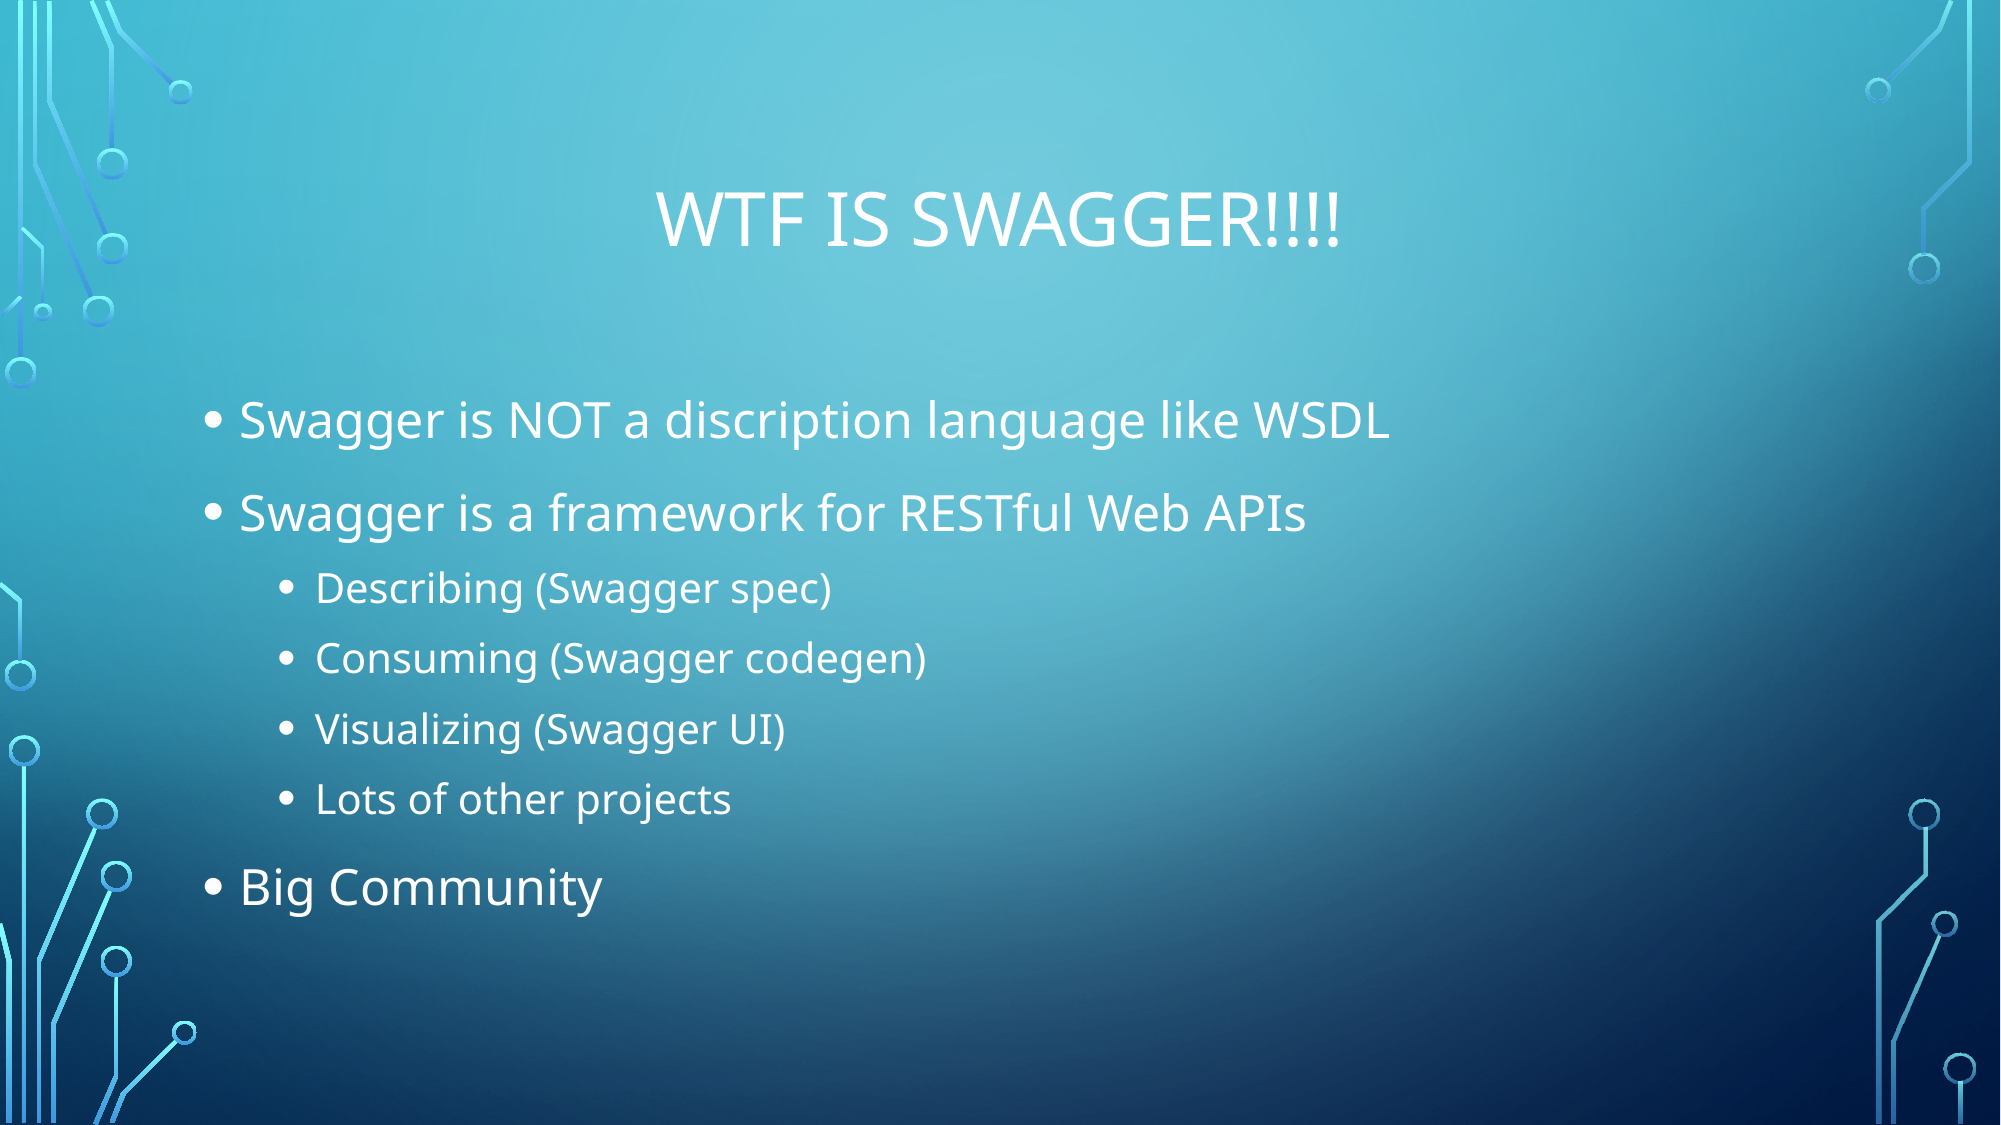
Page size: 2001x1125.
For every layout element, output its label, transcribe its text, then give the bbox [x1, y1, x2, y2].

list Swagger is NOT a discription language like WSDL Swagger is a framework for RESTful Web APIs Describing (Swagger spec) Consuming (Swagger codegen) Visualizing (Swagger UI) Lots of other projects Big Community [187, 369, 1813, 950]
title WTF is swagger!!!! [187, 101, 1813, 344]
